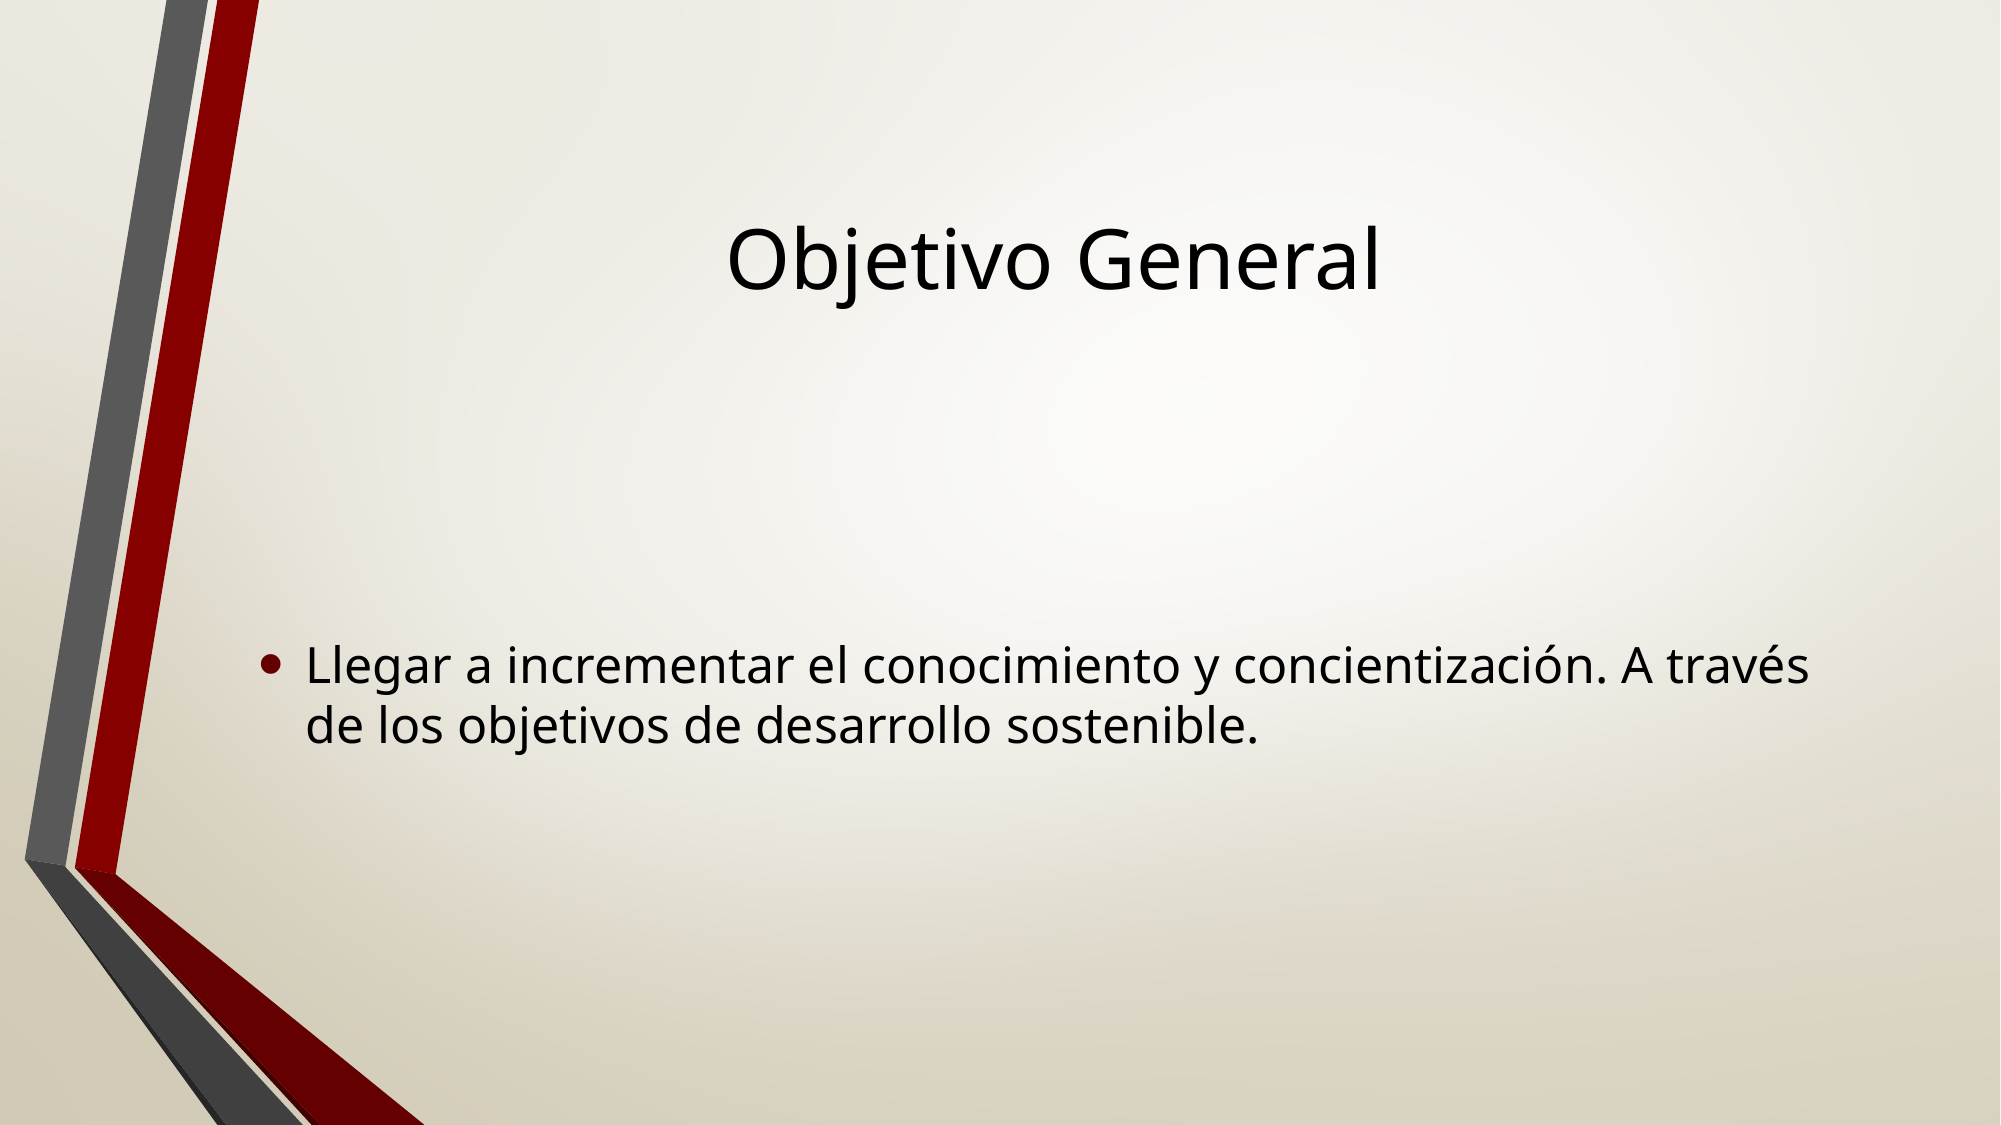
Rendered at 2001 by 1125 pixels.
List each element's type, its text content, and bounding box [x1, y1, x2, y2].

title Objetivo General [243, 112, 1887, 400]
list Llegar a incrementar el conocimiento y concientización. A través de los objetivos de desarrollo sostenible. [243, 437, 1887, 950]
